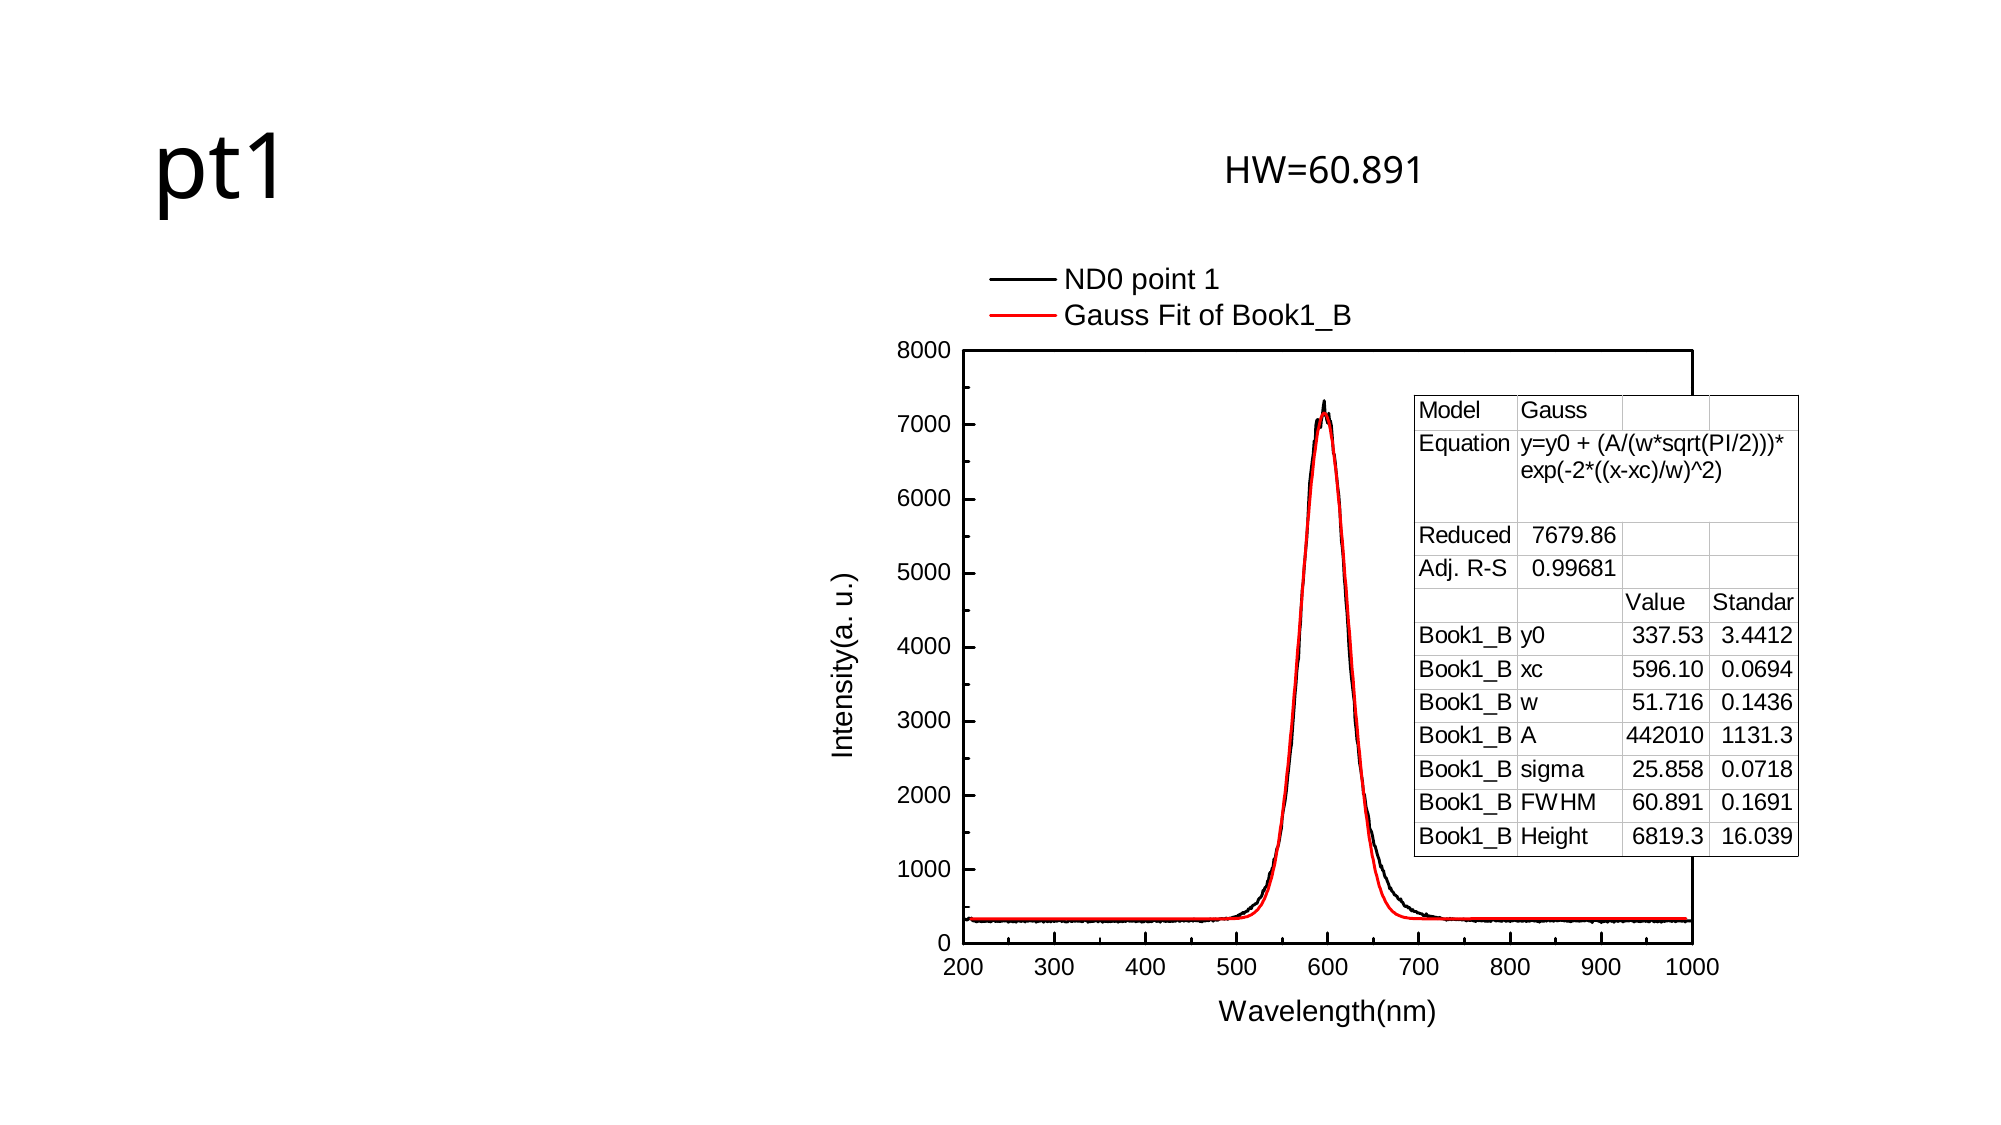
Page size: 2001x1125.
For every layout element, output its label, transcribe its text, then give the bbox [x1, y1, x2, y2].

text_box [771, 254, 1842, 1082]
text_box HW=60.891 [1209, 138, 1602, 198]
title pt1 [137, 59, 1863, 278]
